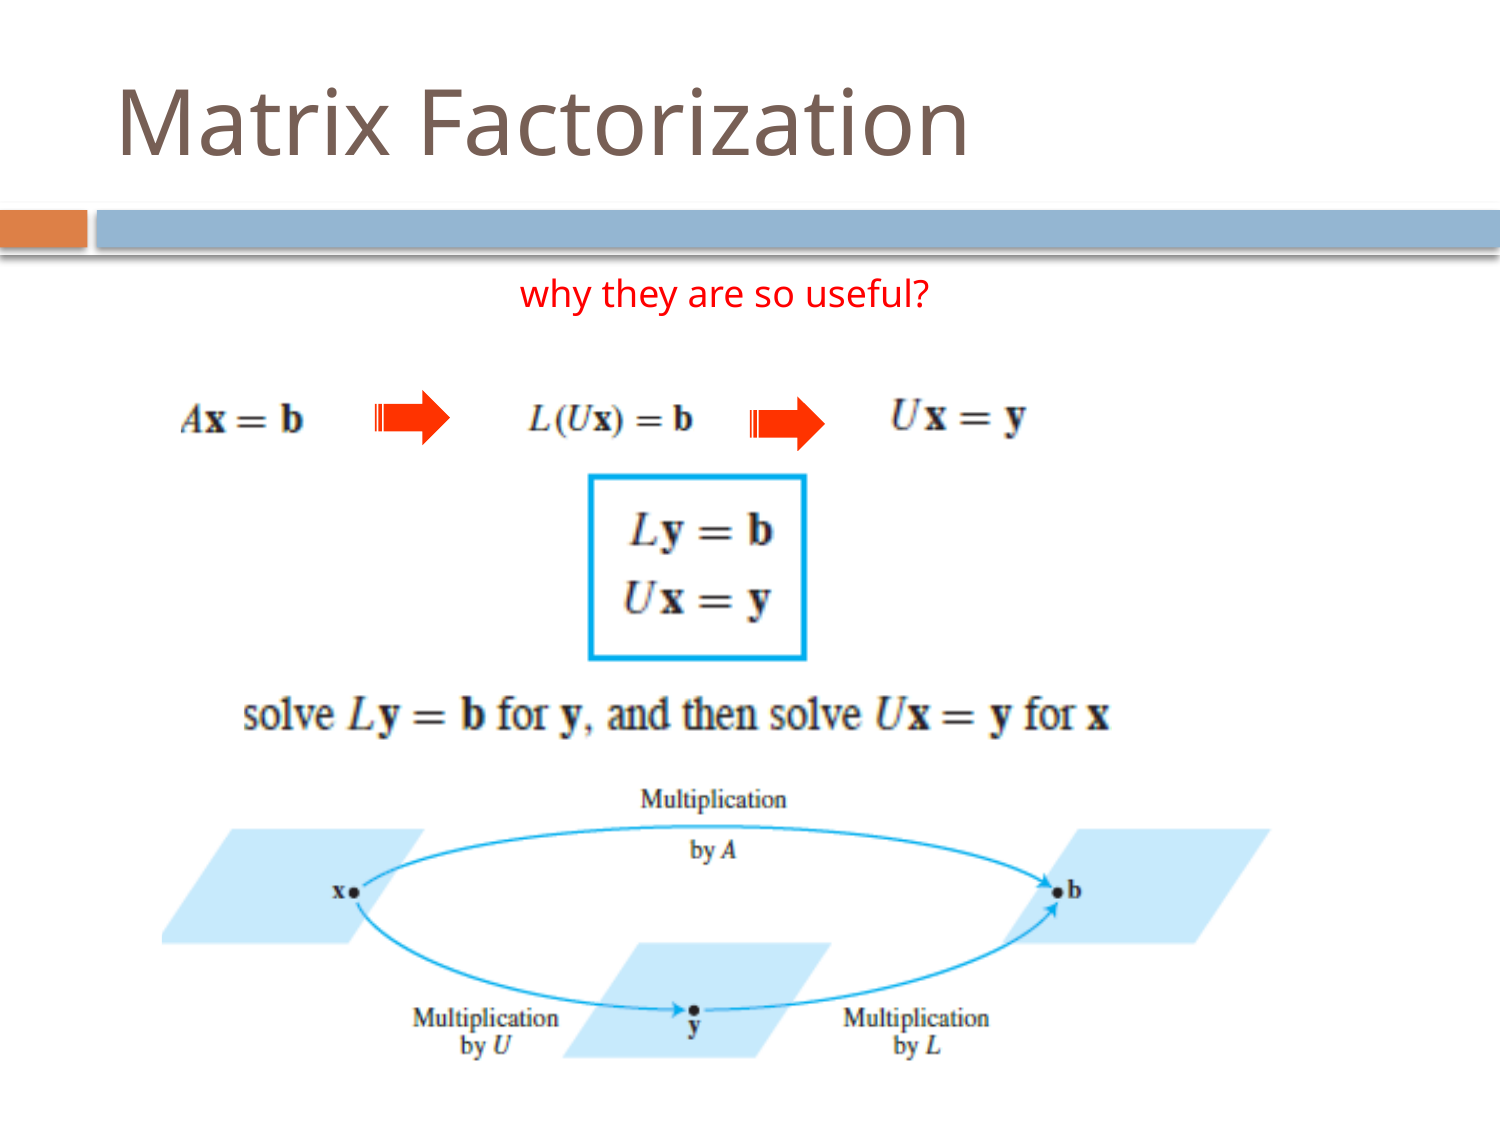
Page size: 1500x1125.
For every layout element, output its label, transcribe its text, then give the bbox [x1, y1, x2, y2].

picture [180, 399, 307, 442]
picture [568, 451, 851, 669]
text_box why they are so useful? [349, 262, 1100, 323]
picture [243, 688, 1113, 743]
text_box [748, 394, 827, 450]
title Matrix Factorization [99, 37, 1438, 200]
picture [524, 395, 695, 442]
picture [884, 391, 1035, 446]
text_box [373, 388, 452, 447]
picture [161, 758, 1289, 1064]
